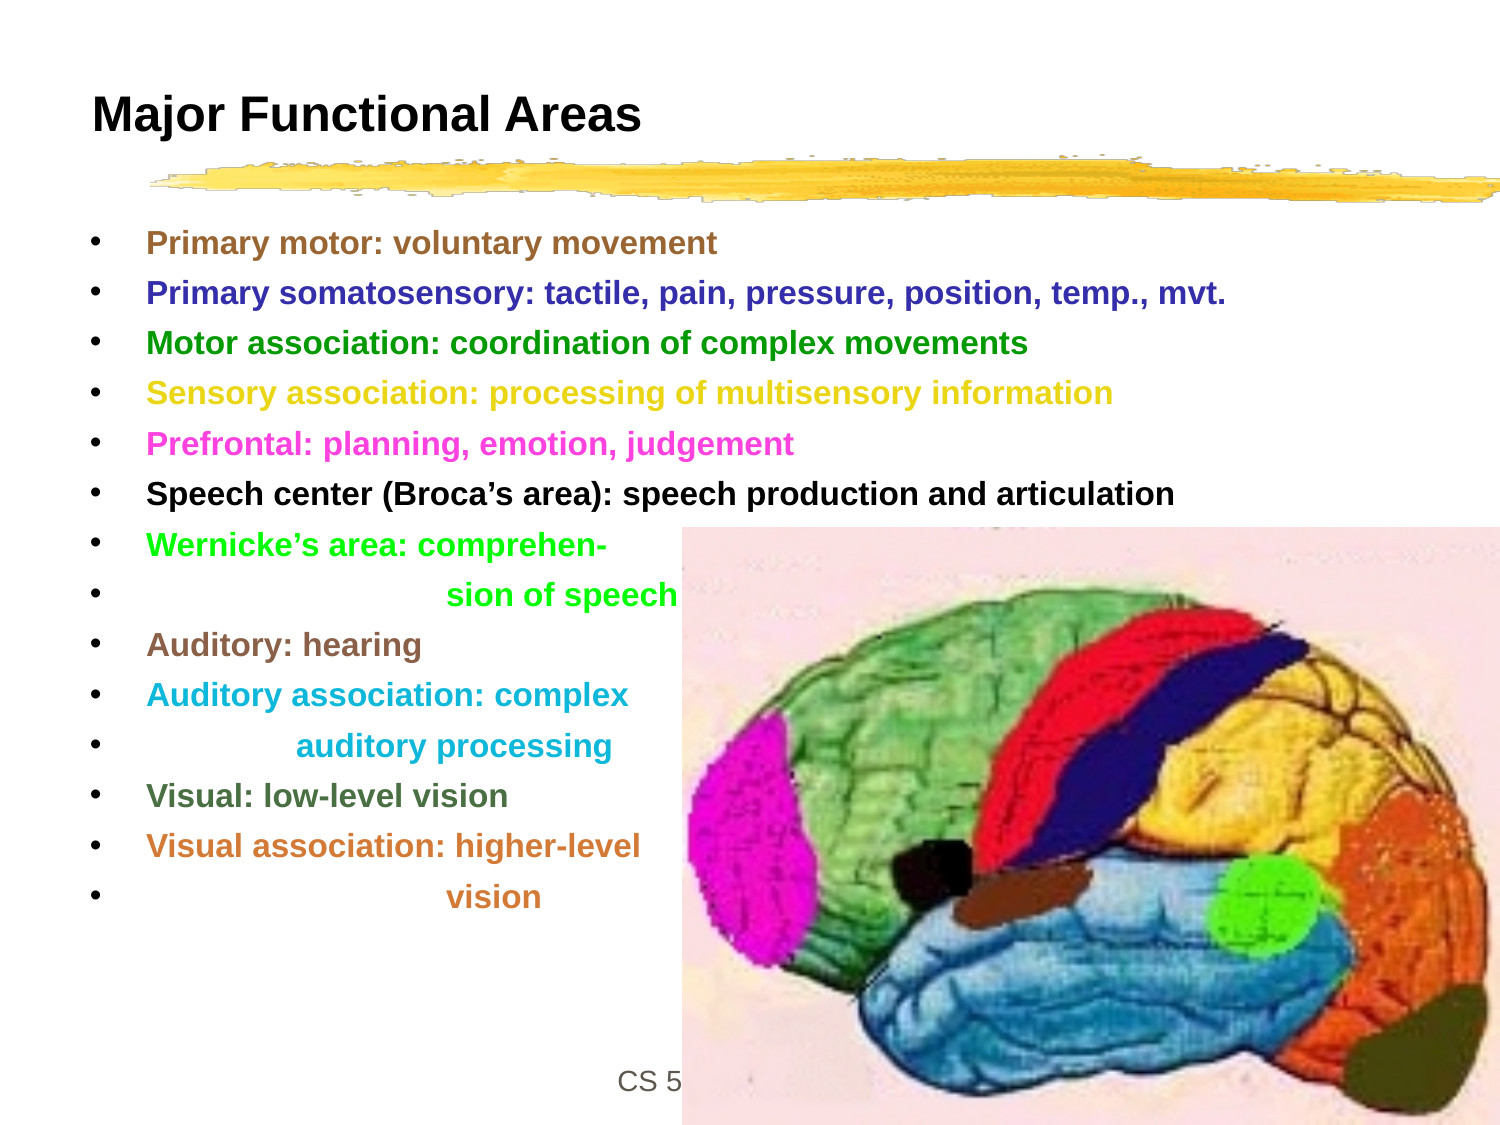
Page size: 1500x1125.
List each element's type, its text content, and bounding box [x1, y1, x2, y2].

title Major Functional Areas [76, 0, 1416, 151]
picture [682, 527, 1500, 1125]
list Primary motor: voluntary movement Primary somatosensory: tactile, pain, pressure, position, temp., mvt. Motor association: coordination of complex movements Sensory association: processing of multisensory information Prefrontal: planning, emotion, judgement Speech center (Broca’s area): speech production and articulation Wernicke’s area: comprehen- sion of speech Auditory: hearing Auditory association: complex auditory processing Visual: low-level vision Visual association: higher-level vision [74, 211, 1418, 1125]
picture [149, 149, 1500, 213]
